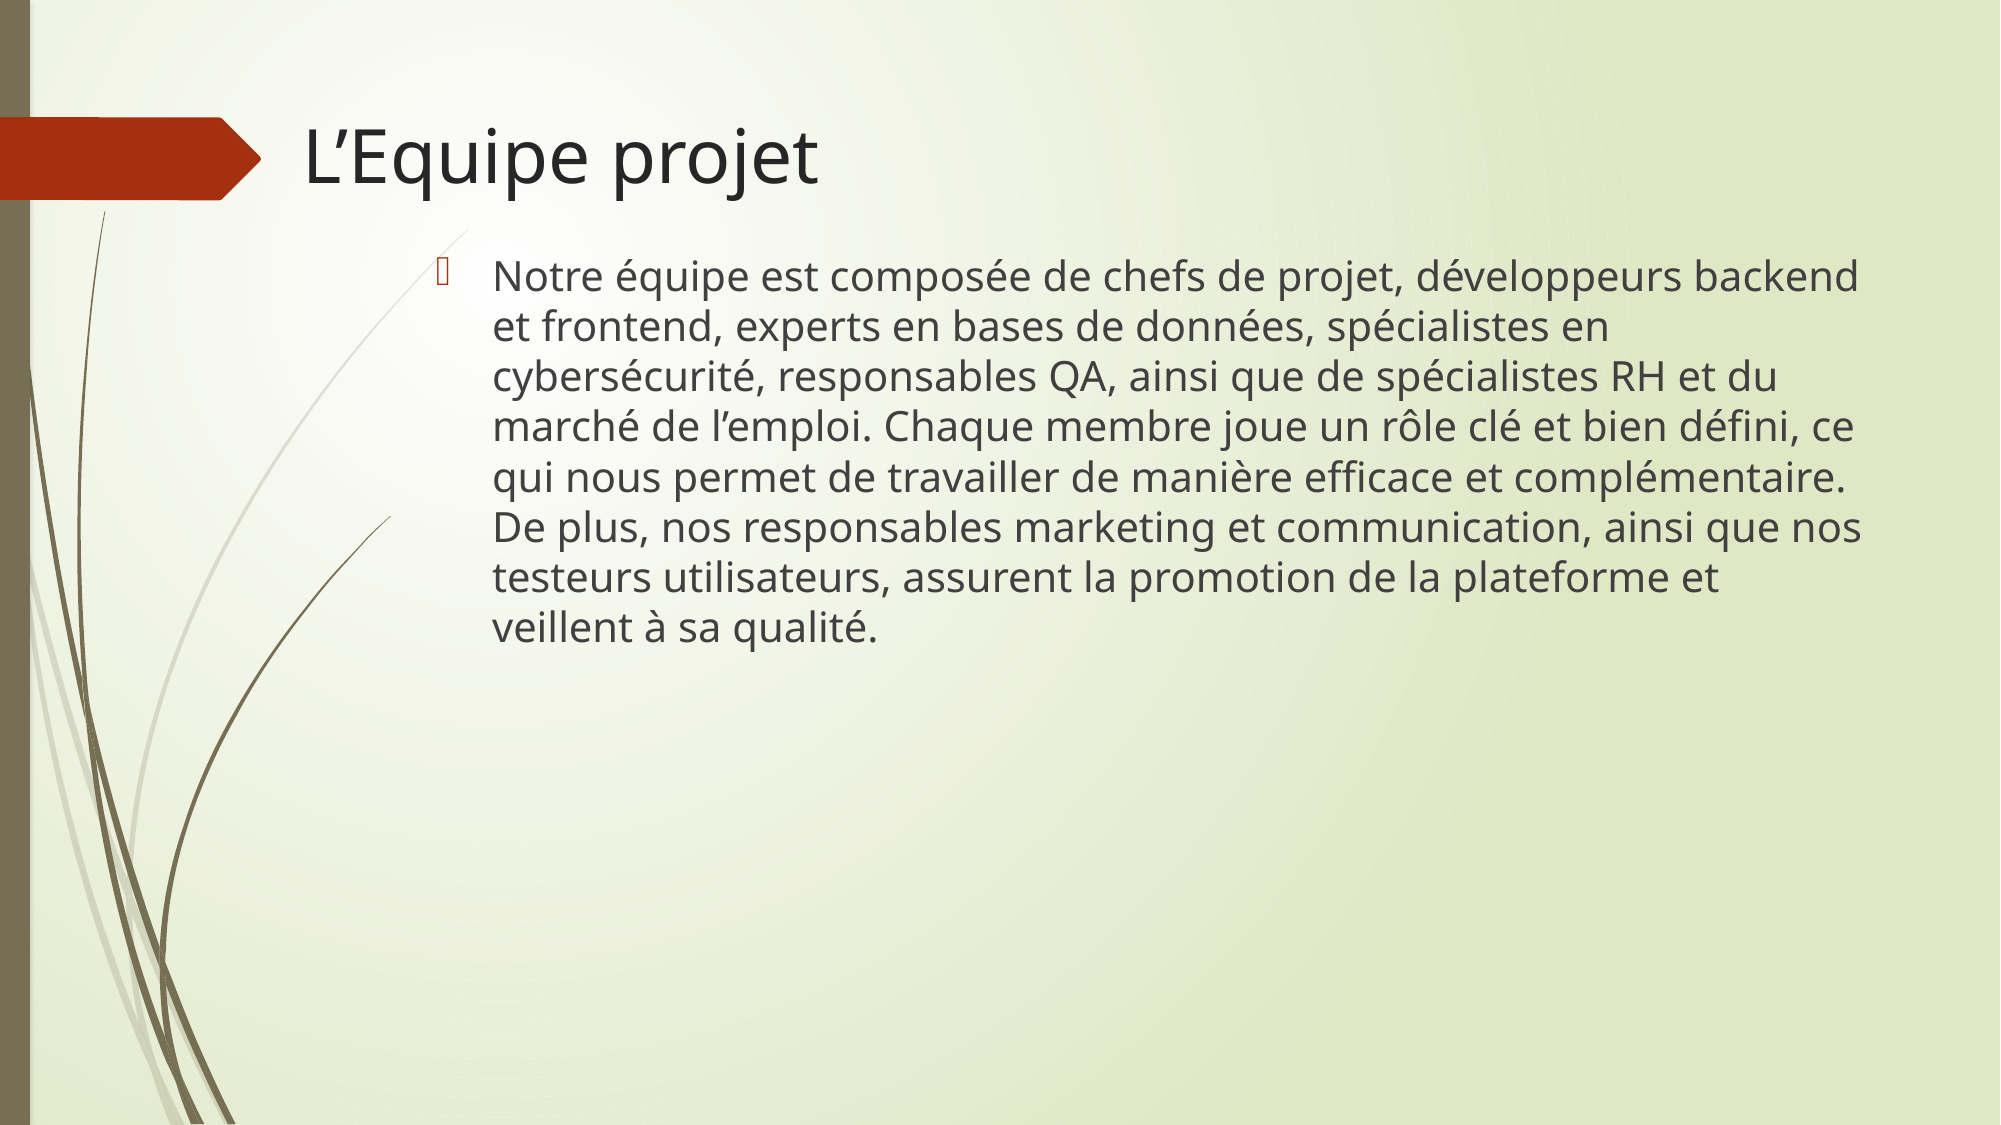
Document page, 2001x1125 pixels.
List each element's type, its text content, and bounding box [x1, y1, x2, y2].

list Notre équipe est composée de chefs de projet, développeurs backend et frontend, experts en bases de données, spécialistes en cybersécurité, responsables QA, ainsi que de spécialistes RH et du marché de l’emploi. Chaque membre joue un rôle clé et bien défini, ce qui nous permet de travailler de manière efficace et complémentaire. De plus, nos responsables marketing et communication, ainsi que nos testeurs utilisateurs, assurent la promotion de la plateforme et veillent à sa qualité. [420, 242, 1884, 863]
title L’Equipe projet [287, 101, 1025, 226]
